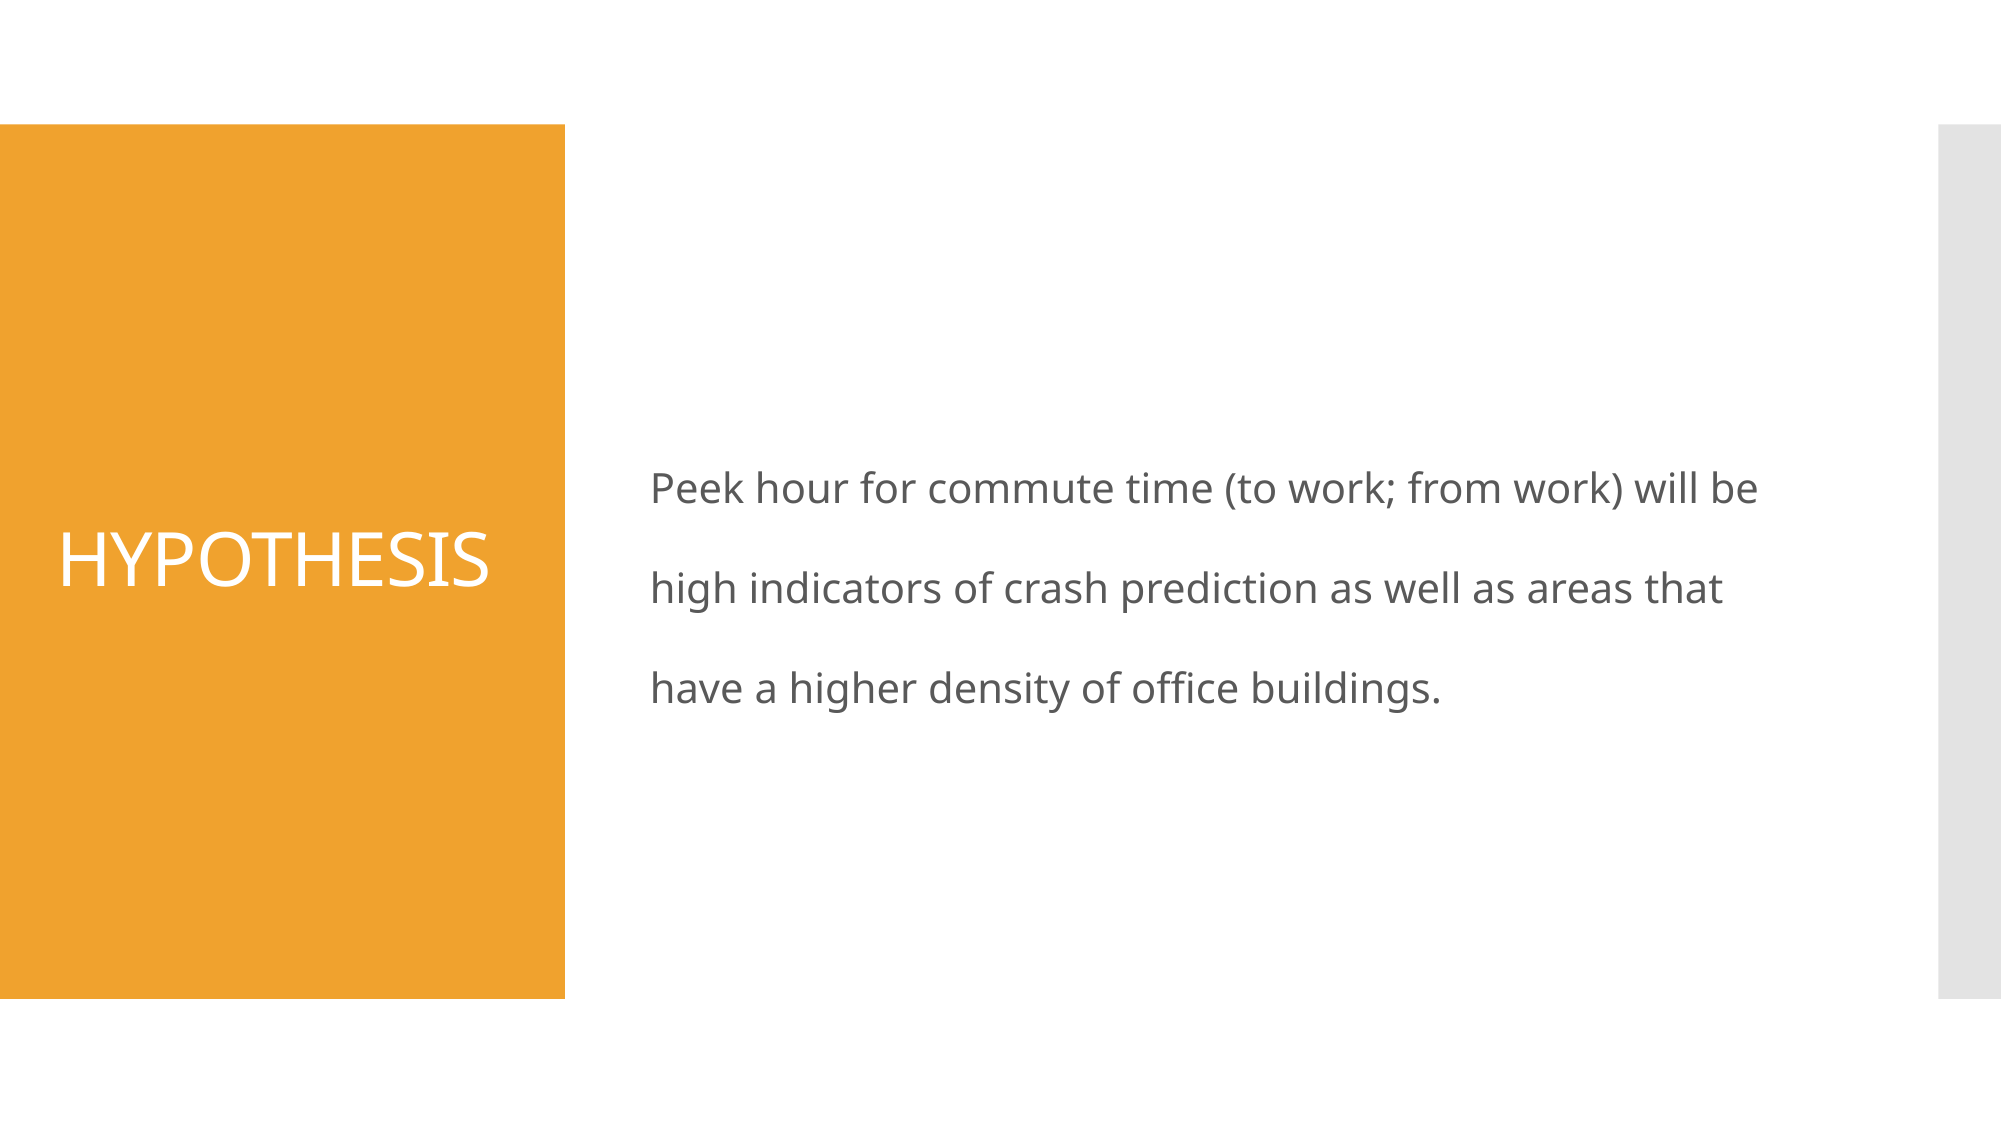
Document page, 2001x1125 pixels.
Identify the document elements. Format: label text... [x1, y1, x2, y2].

title HYPOTHESIS [41, 184, 525, 940]
list Peek hour for commute time (to work; from work) will be high indicators of crash prediction as well as areas that have a higher density of office buildings. [634, 141, 1835, 982]
